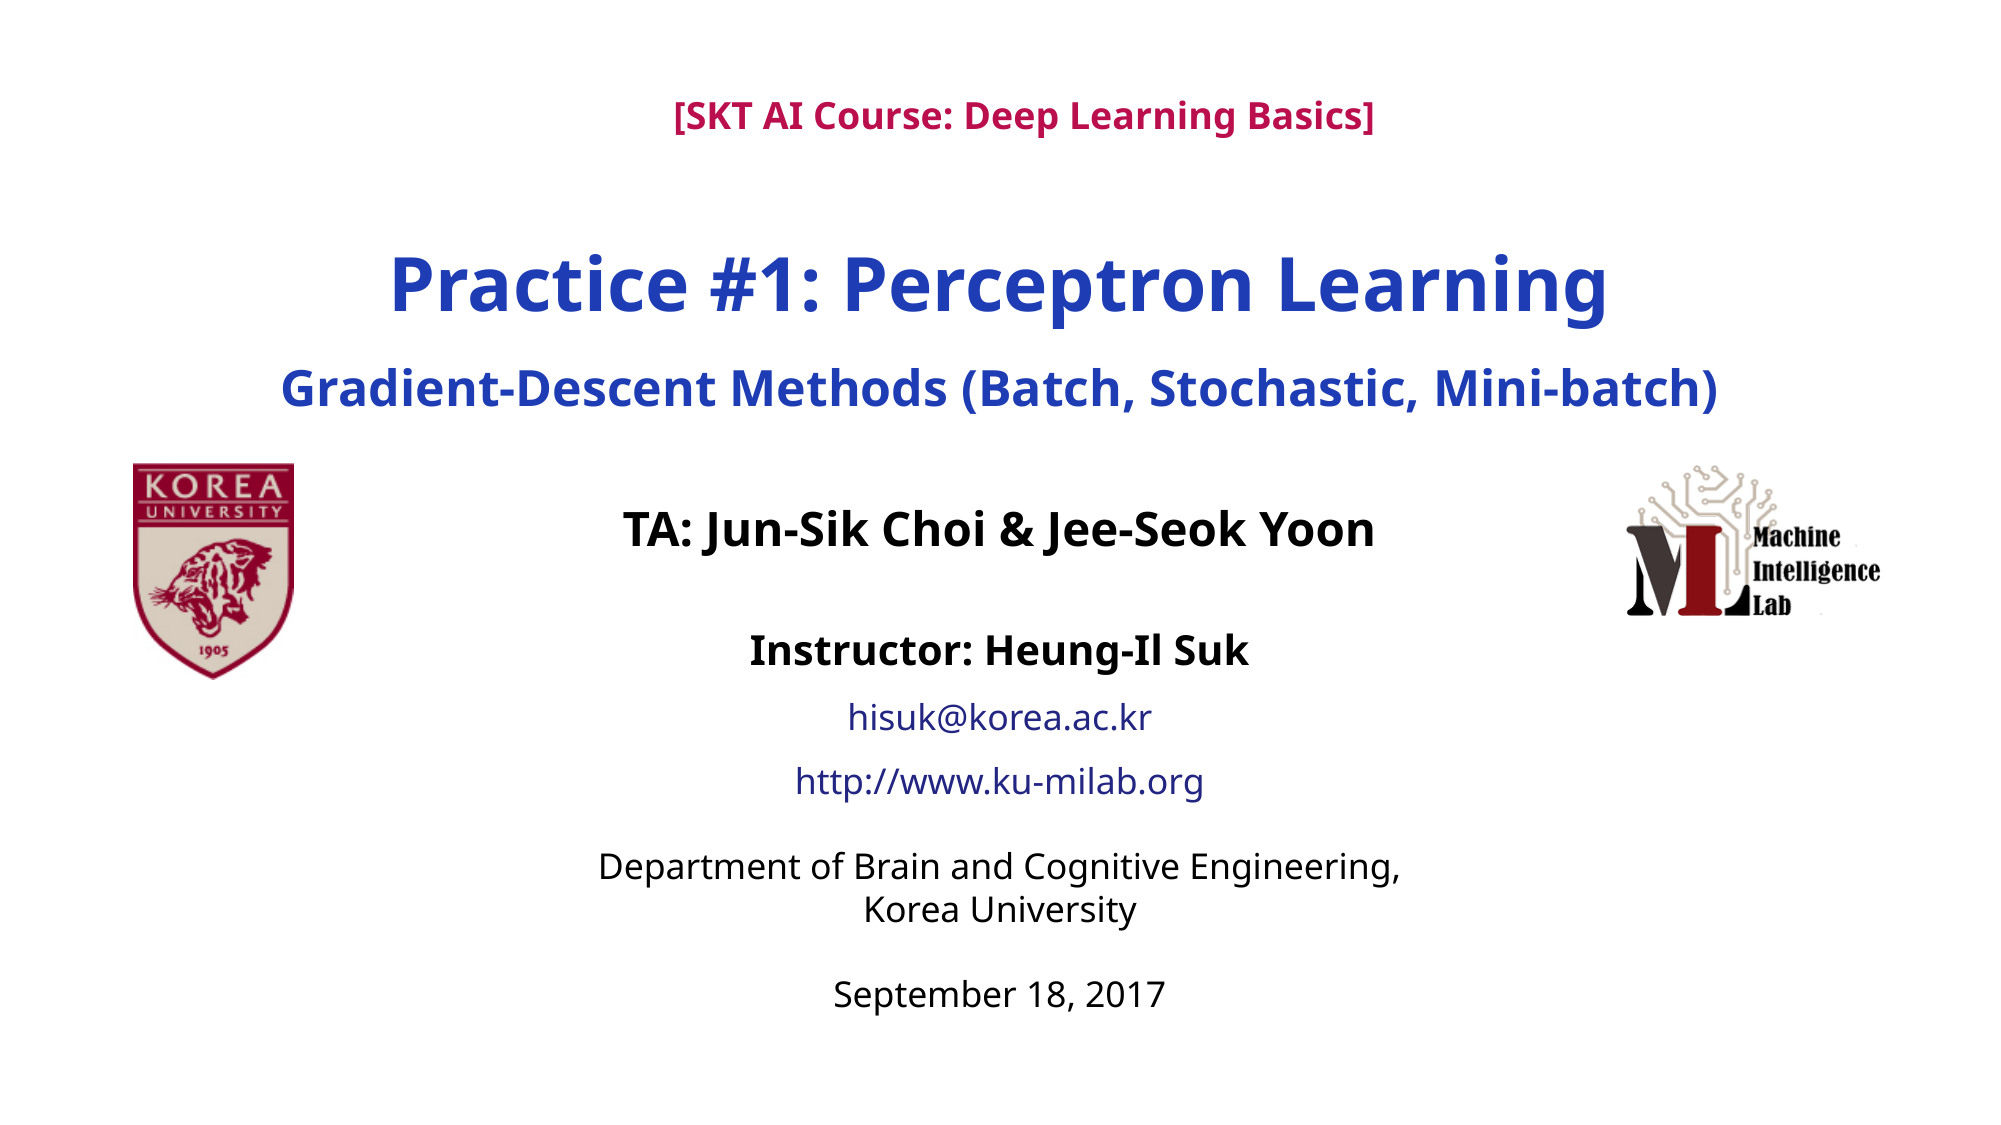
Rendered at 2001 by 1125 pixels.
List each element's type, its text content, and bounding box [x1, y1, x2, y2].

picture [133, 463, 294, 680]
subtitle TA: Jun-Sik Choi & Jee-Seok Yoon Instructor: Heung-Il Suk hisuk@korea.ac.kr http://www.ku-milab.org Department of Brain and Cognitive Engineering, Korea University September 18, 2017 [565, 463, 1435, 1030]
picture [1625, 463, 1881, 618]
title Practice #1: Perceptron Learning Gradient-Descent Methods (Batch, Stochastic, Mini-batch) [249, 181, 1750, 428]
text_box [SKT AI Course: Deep Learning Basics] [658, 85, 1391, 145]
